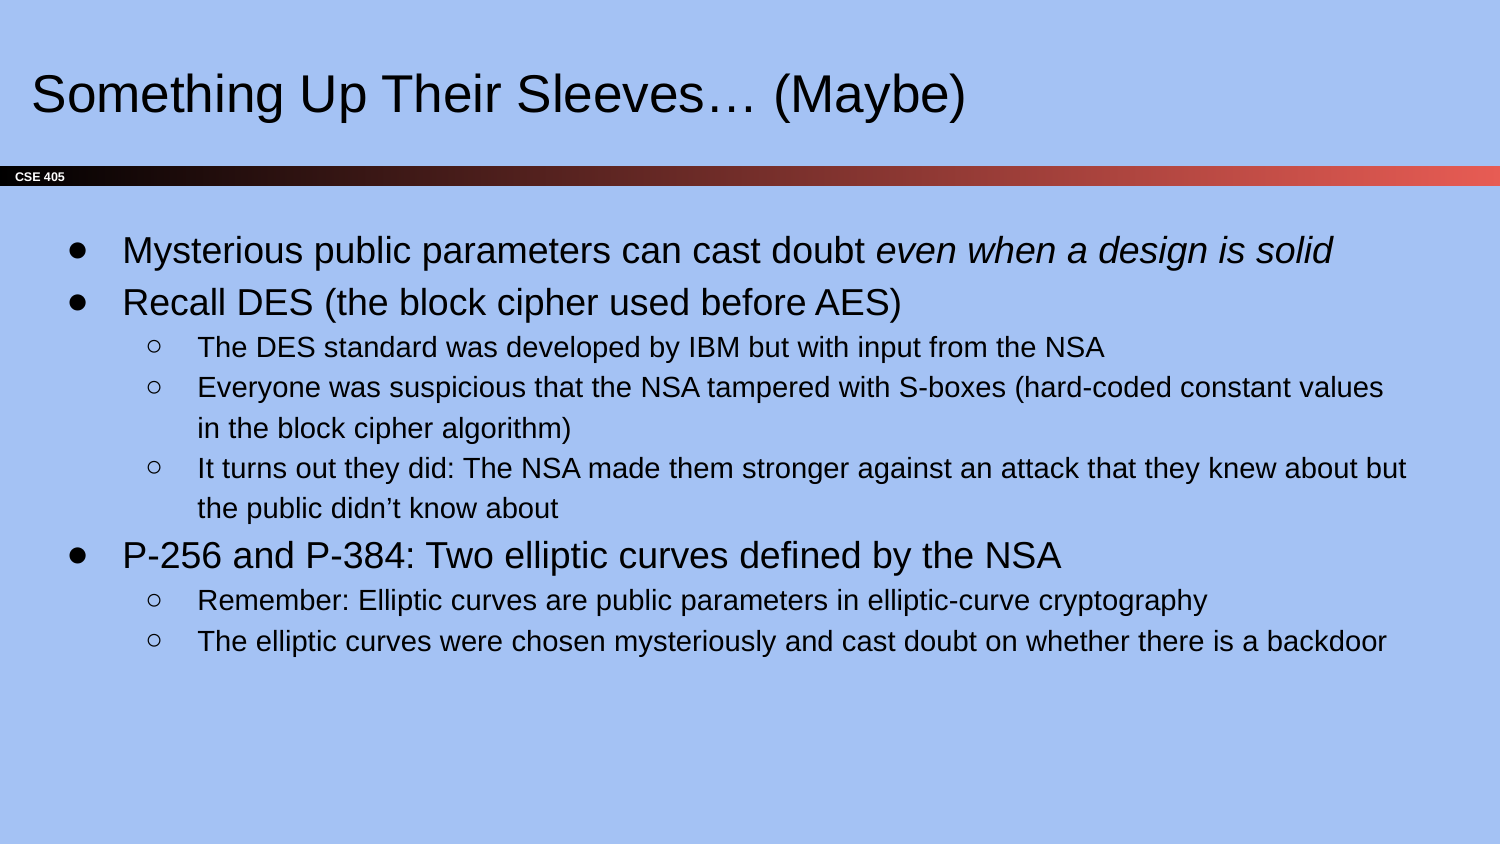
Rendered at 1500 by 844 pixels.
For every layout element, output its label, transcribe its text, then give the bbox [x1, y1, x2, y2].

title Something Up Their Sleeves… (Maybe) [16, 44, 1415, 139]
list Mysterious public parameters can cast doubt even when a design is solid Recall DES (the block cipher used before AES) The DES standard was developed by IBM but with input from the NSA Everyone was suspicious that the NSA tampered with S-boxes (hard-coded constant values in the block cipher algorithm) It turns out they did: The NSA made them stronger against an attack that they knew about but the public didn’t know about P-256 and P-384: Two elliptic curves defined by the NSA Remember: Elliptic curves are public parameters in elliptic-curve cryptography The elliptic curves were chosen mysteriously and cast doubt on whether there is a backdoor [32, 204, 1431, 823]
